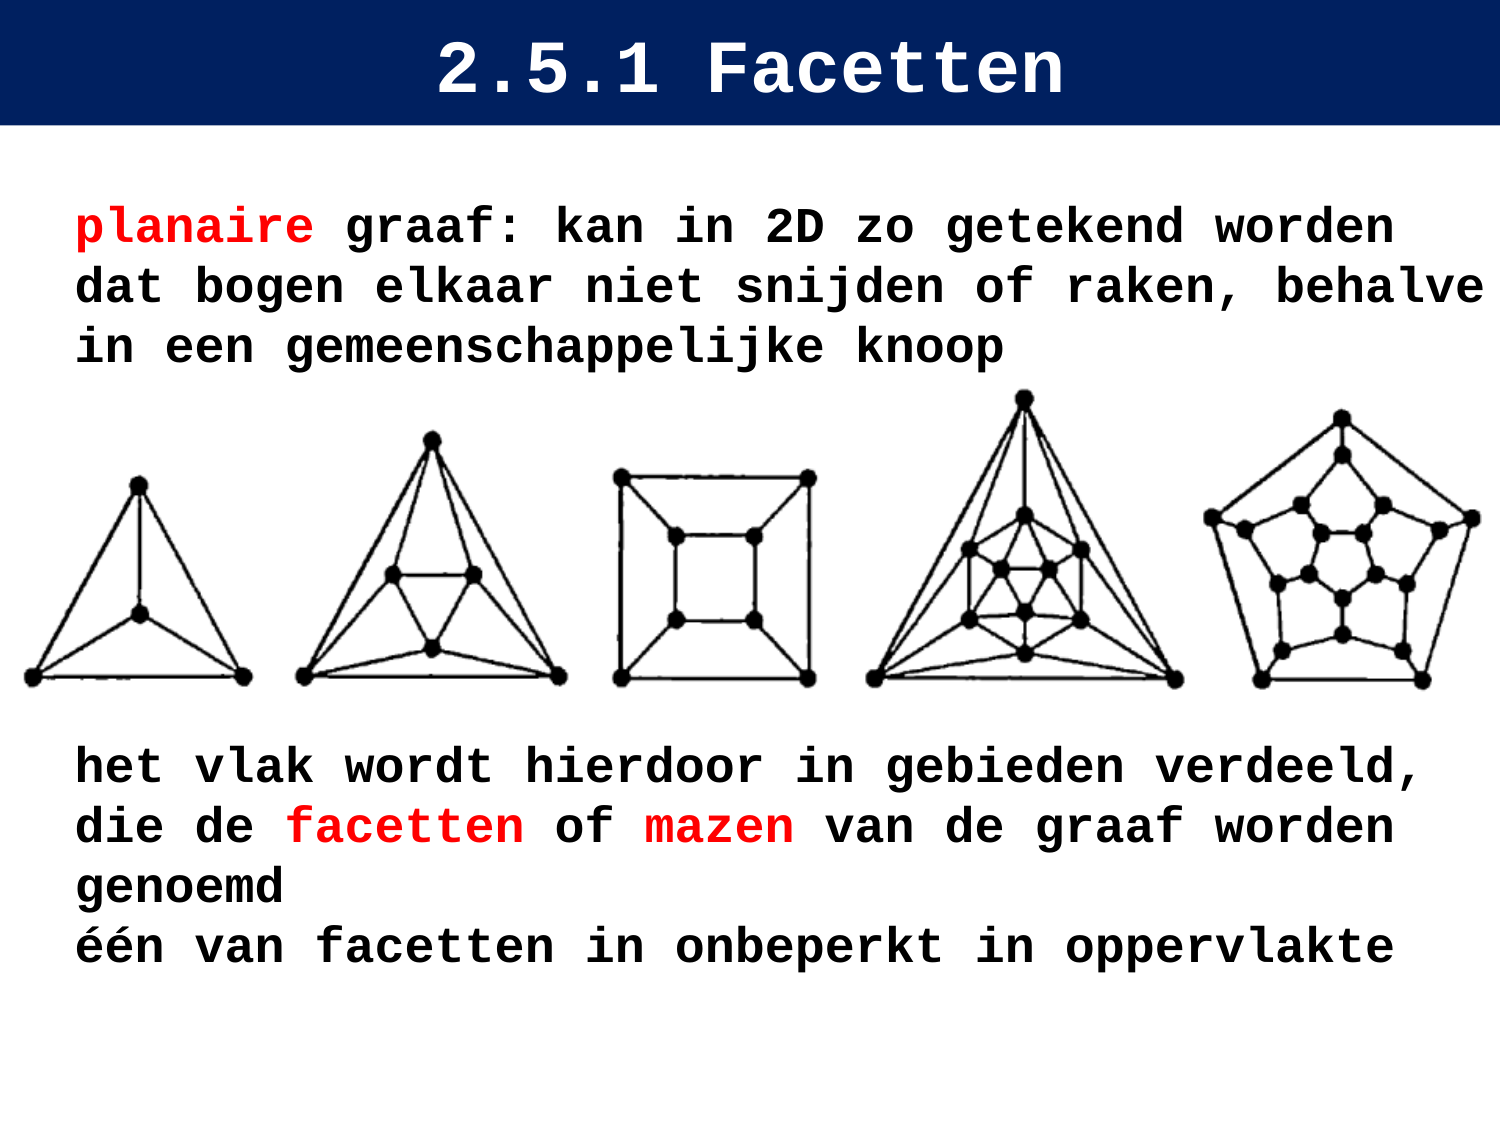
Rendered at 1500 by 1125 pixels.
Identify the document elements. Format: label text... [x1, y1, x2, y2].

list planaire graaf: kan in 2D zo getekend worden dat bogen elkaar niet snijden of raken, behalve in een gemeenschappelijke knoop het vlak wordt hierdoor in gebieden verdeeld, die de facetten of mazen van de graaf worden genoemd één van facetten in onbeperkt in oppervlakte [0, 125, 1500, 1125]
title 2.5.1 Facetten [0, 0, 1500, 125]
picture [18, 385, 1482, 704]
